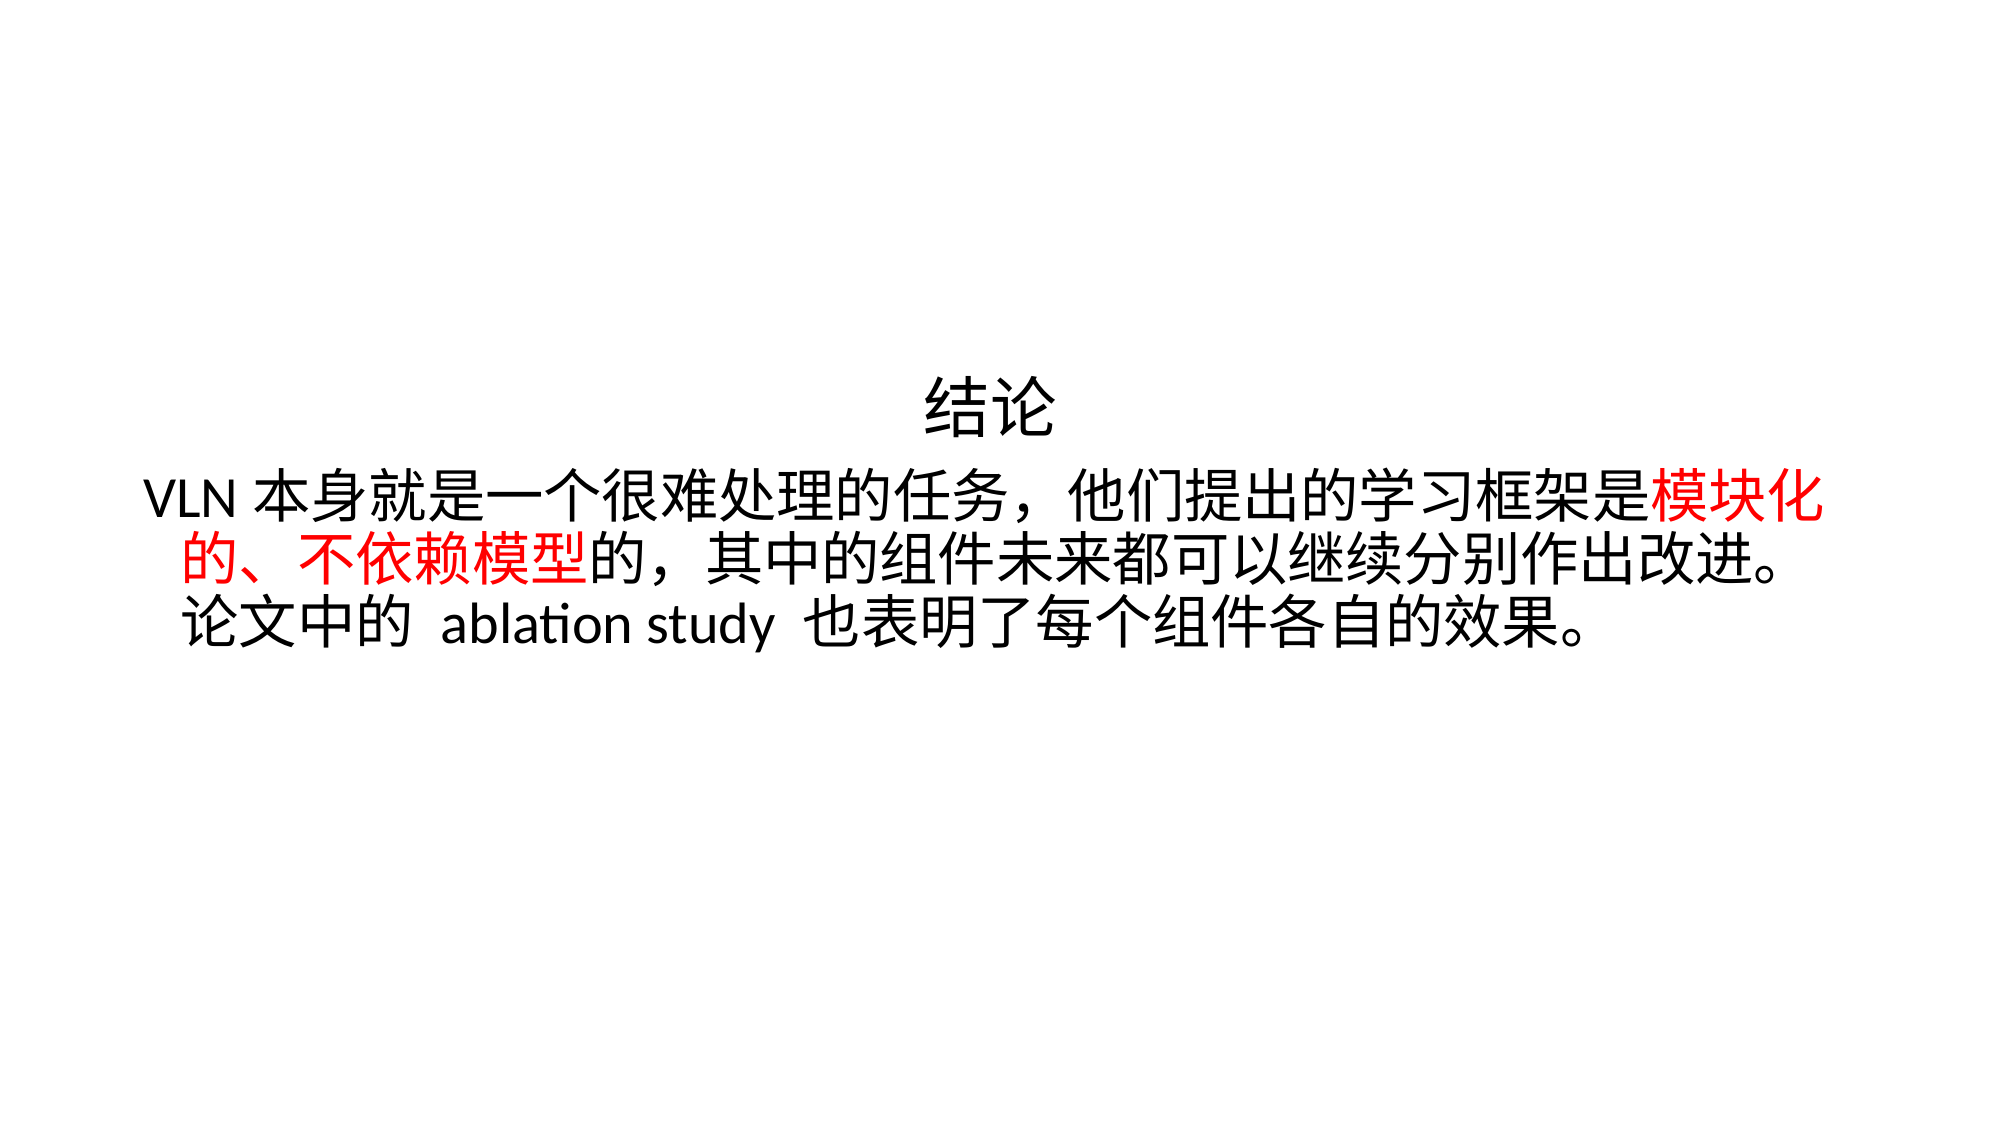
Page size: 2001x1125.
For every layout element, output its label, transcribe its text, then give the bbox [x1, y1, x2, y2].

list 结论 VLN本身就是一个很难处理的任务，他们提出的学习框架是模块化的、不依赖模型的，其中的组件未来都可以继续分别作出改进。论文中的 ablation study 也表明了每个组件各自的效果。 [128, 366, 1854, 817]
